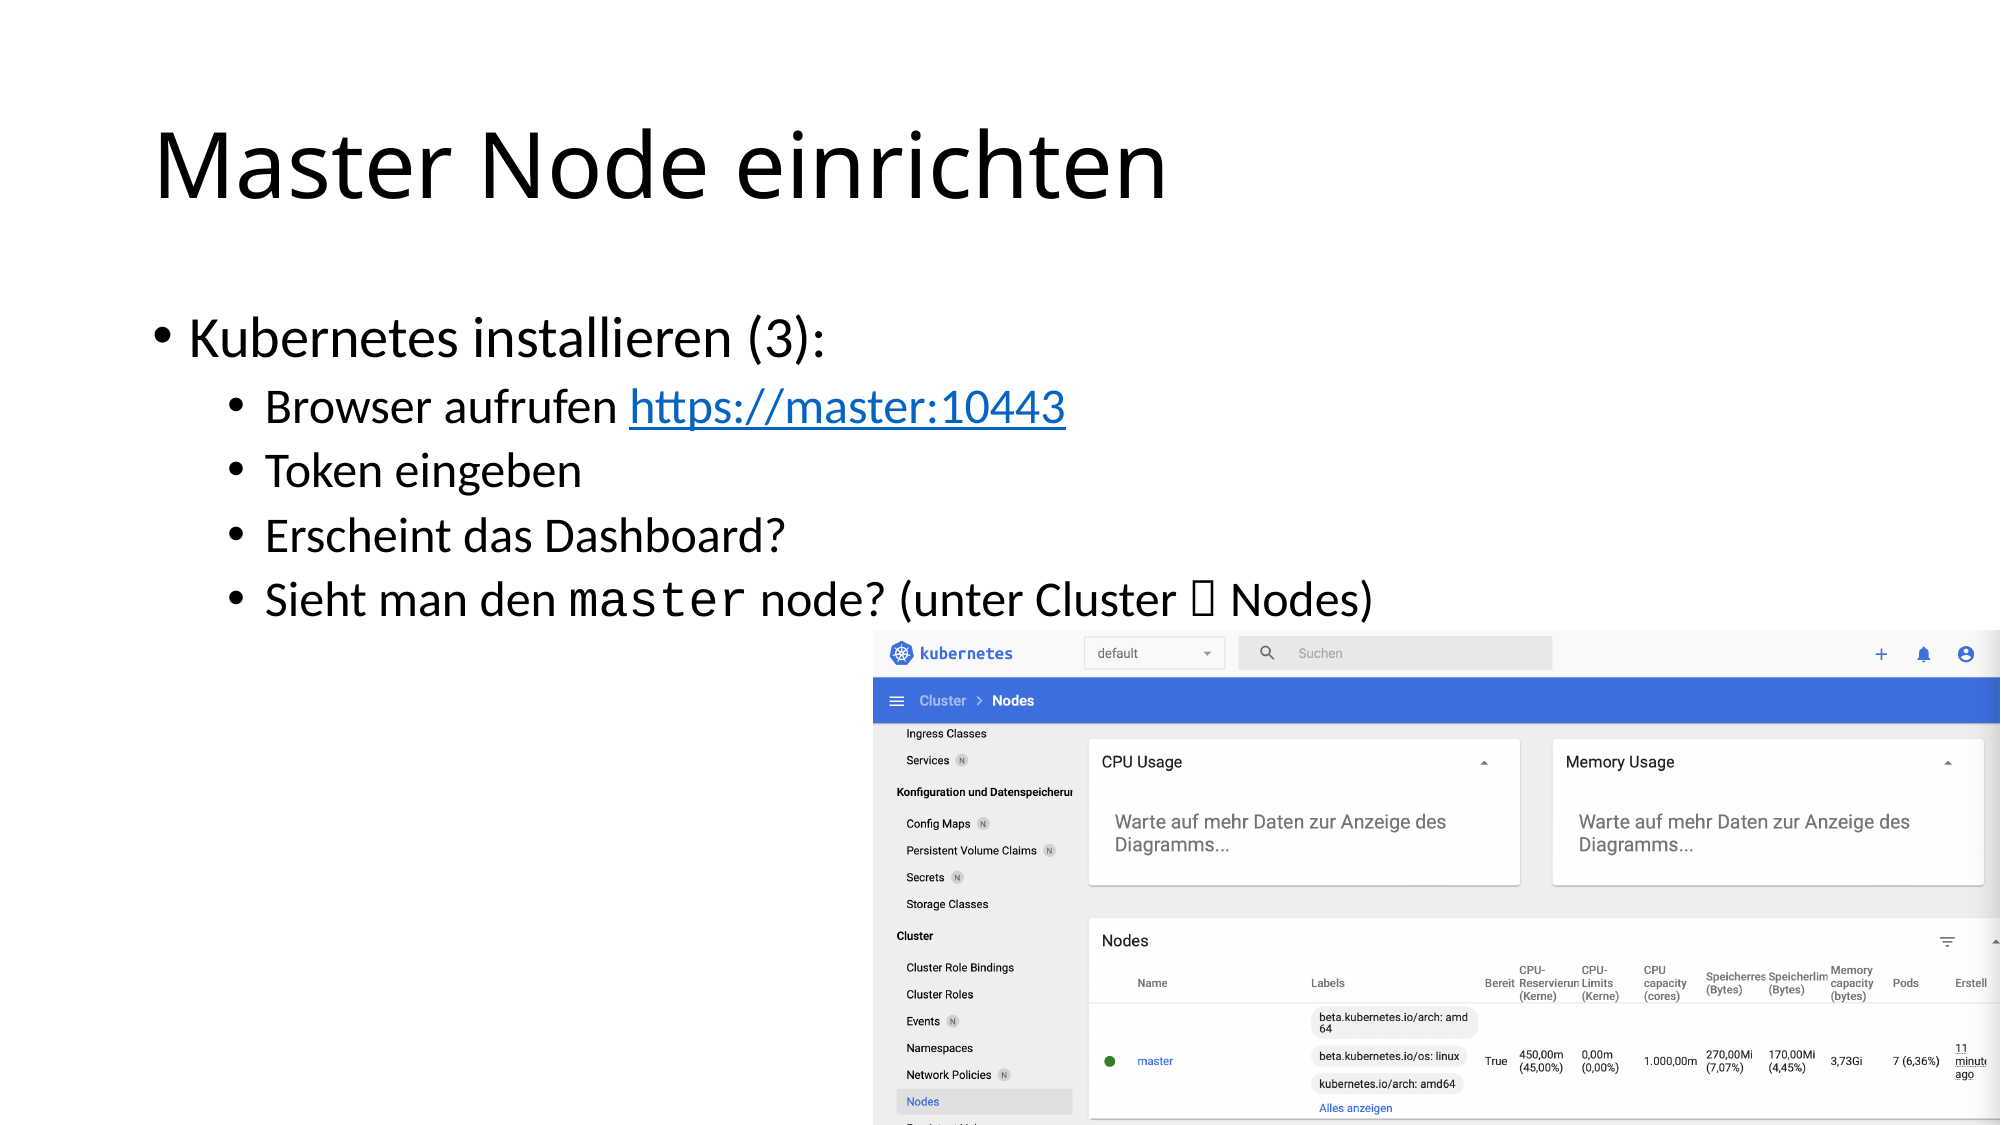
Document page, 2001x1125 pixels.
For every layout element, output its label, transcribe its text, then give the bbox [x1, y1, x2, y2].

picture [873, 630, 2000, 1125]
list Kubernetes installieren (3): Browser aufrufen https://master:10443 Token eingeben Erscheint das Dashboard? Sieht man den master node? (unter Cluster  Nodes) [137, 299, 1863, 1014]
title Master Node einrichten [137, 59, 1863, 278]
